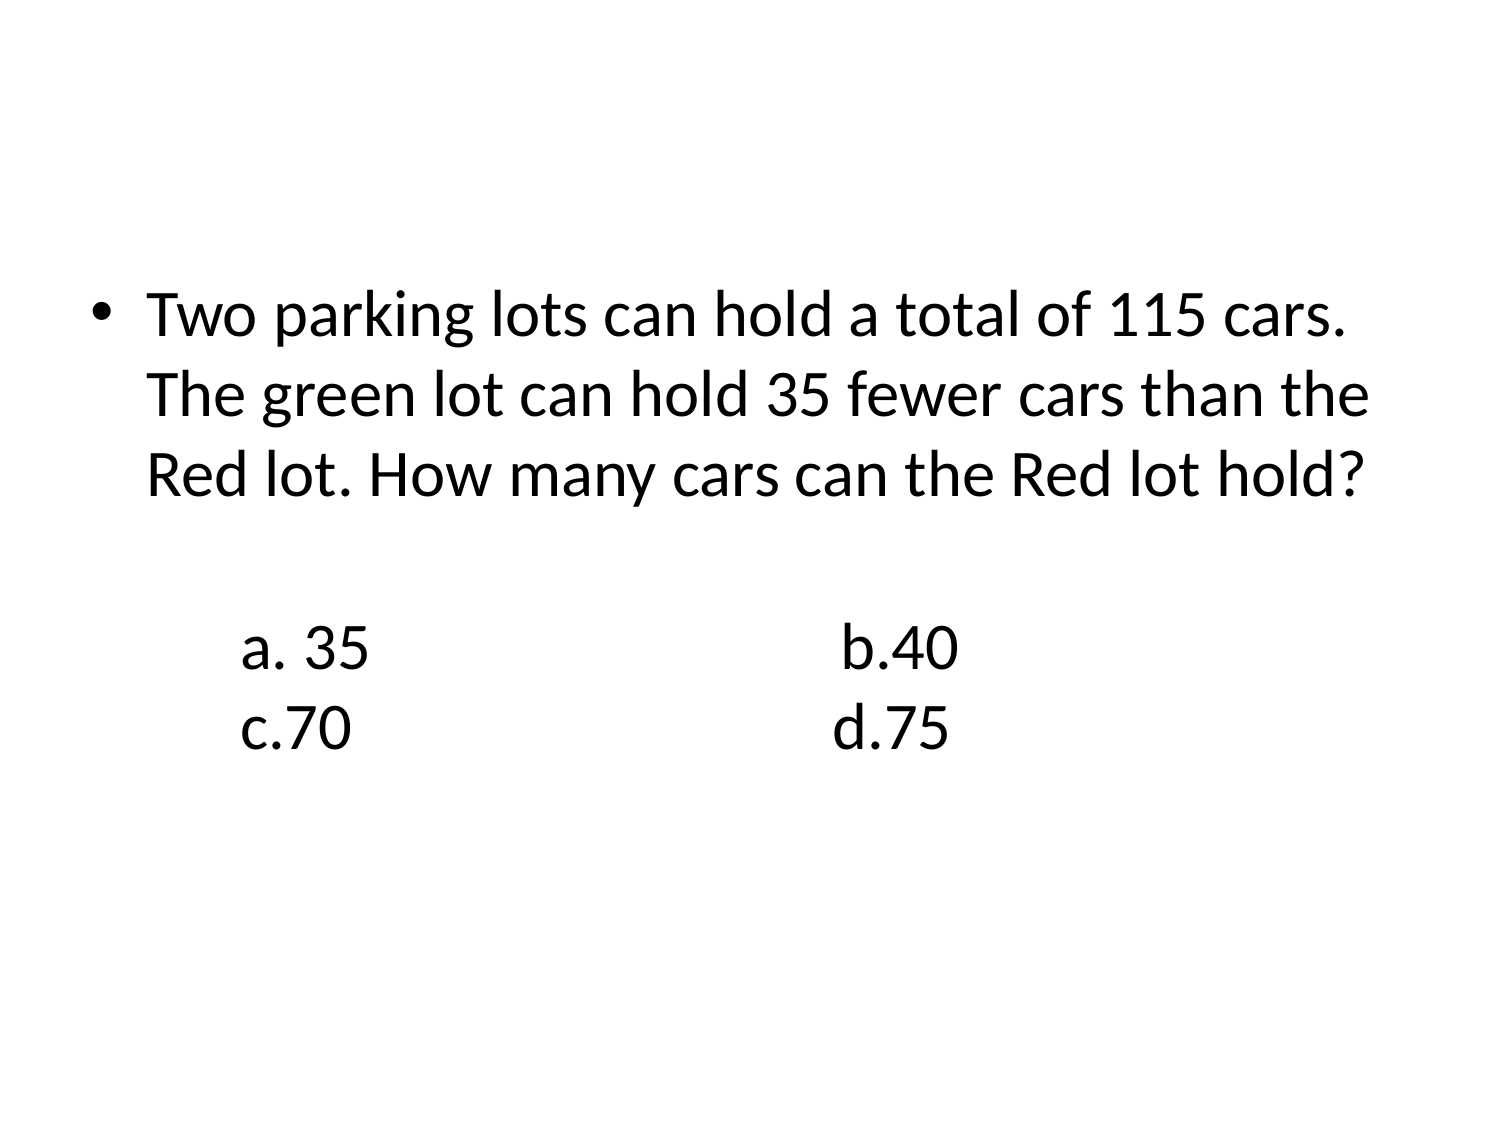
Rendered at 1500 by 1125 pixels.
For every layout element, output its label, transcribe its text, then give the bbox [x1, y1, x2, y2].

list Two parking lots can hold a total of 115 cars. The green lot can hold 35 fewer cars than the Red lot. How many cars can the Red lot hold? a. 35 b.40 c.70 d.75 [75, 262, 1425, 1005]
